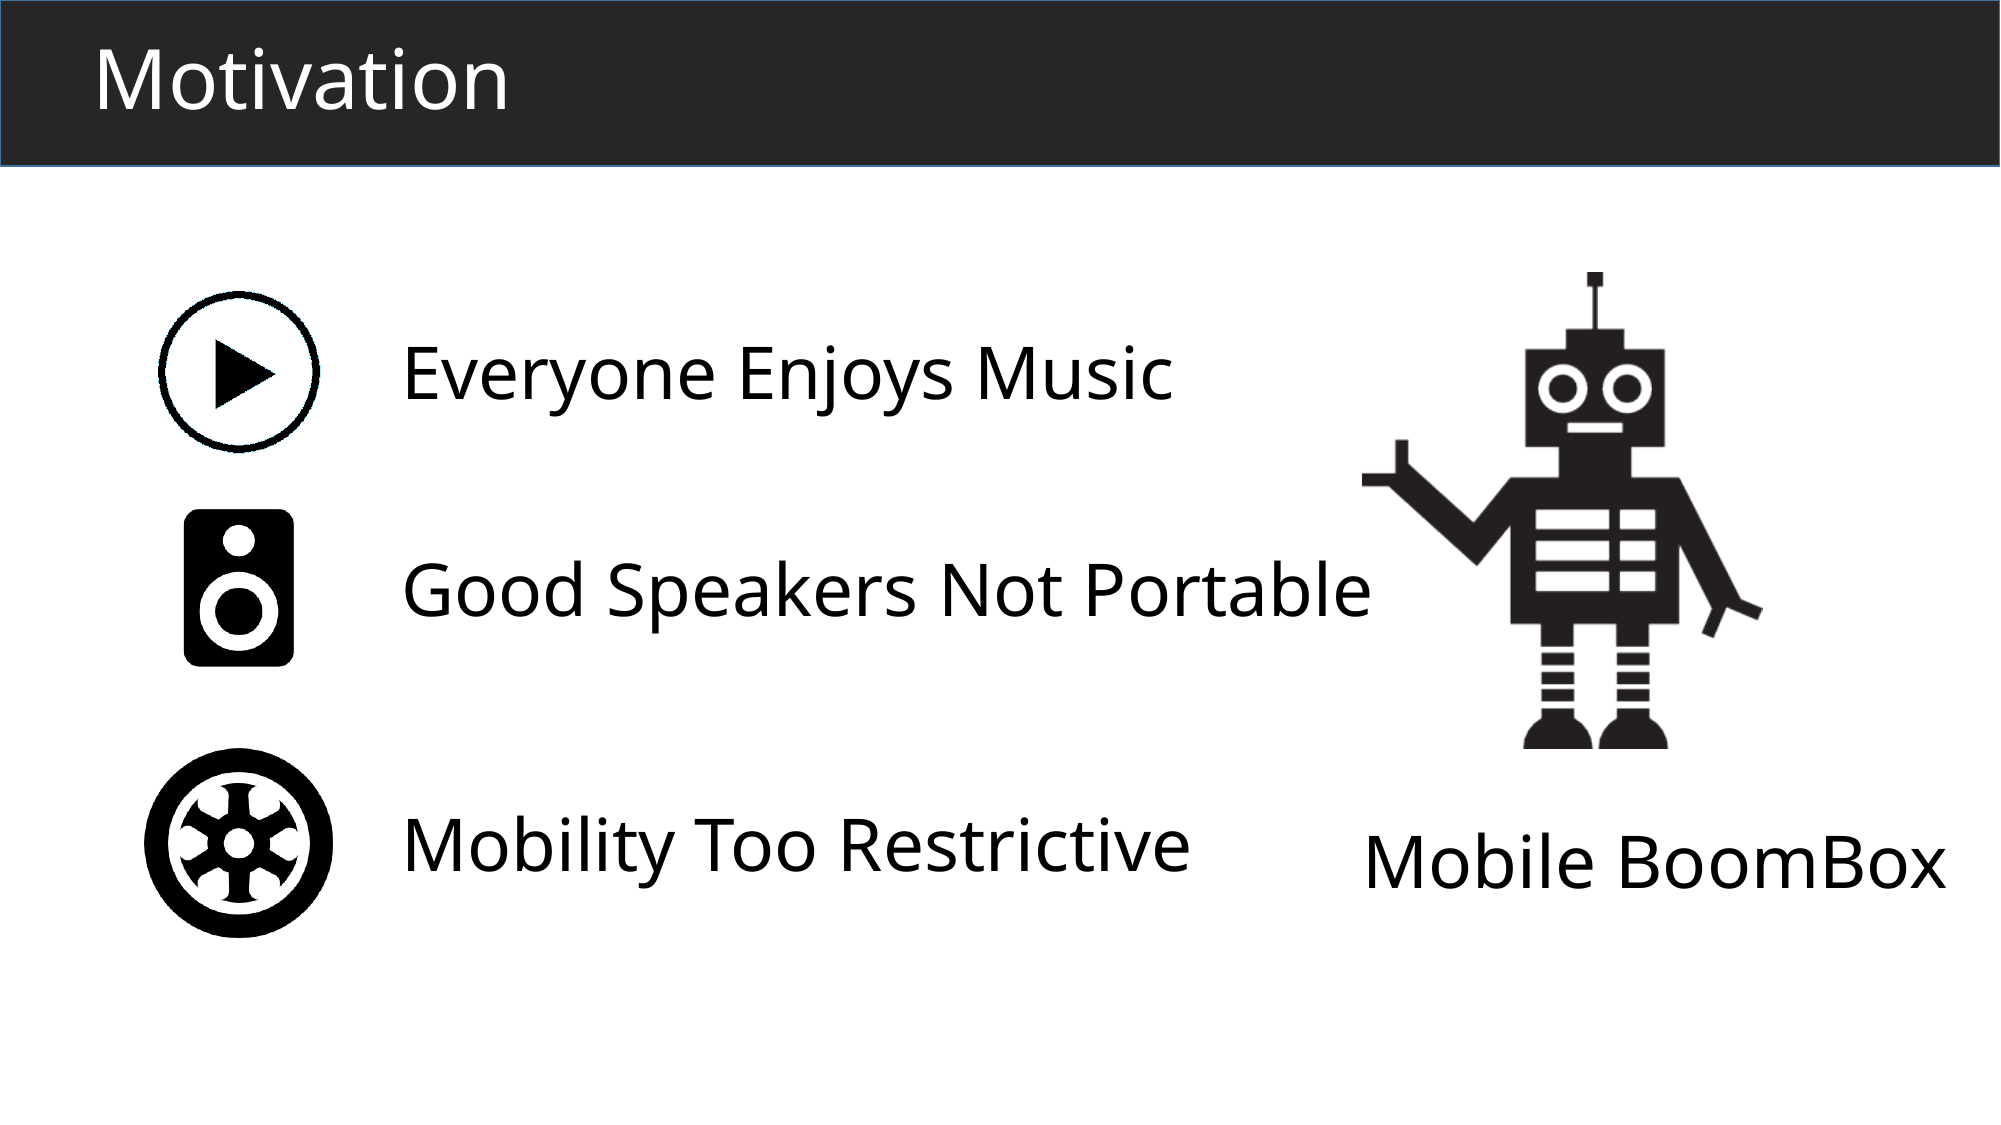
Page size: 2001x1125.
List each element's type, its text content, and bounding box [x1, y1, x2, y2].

text_box Motivation [78, 18, 1129, 134]
text_box [0, 0, 2000, 167]
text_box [144, 748, 1216, 938]
text_box Mobile BoomBox [1347, 808, 2000, 911]
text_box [136, 269, 1294, 474]
picture [1362, 272, 1763, 749]
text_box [144, 493, 1362, 683]
